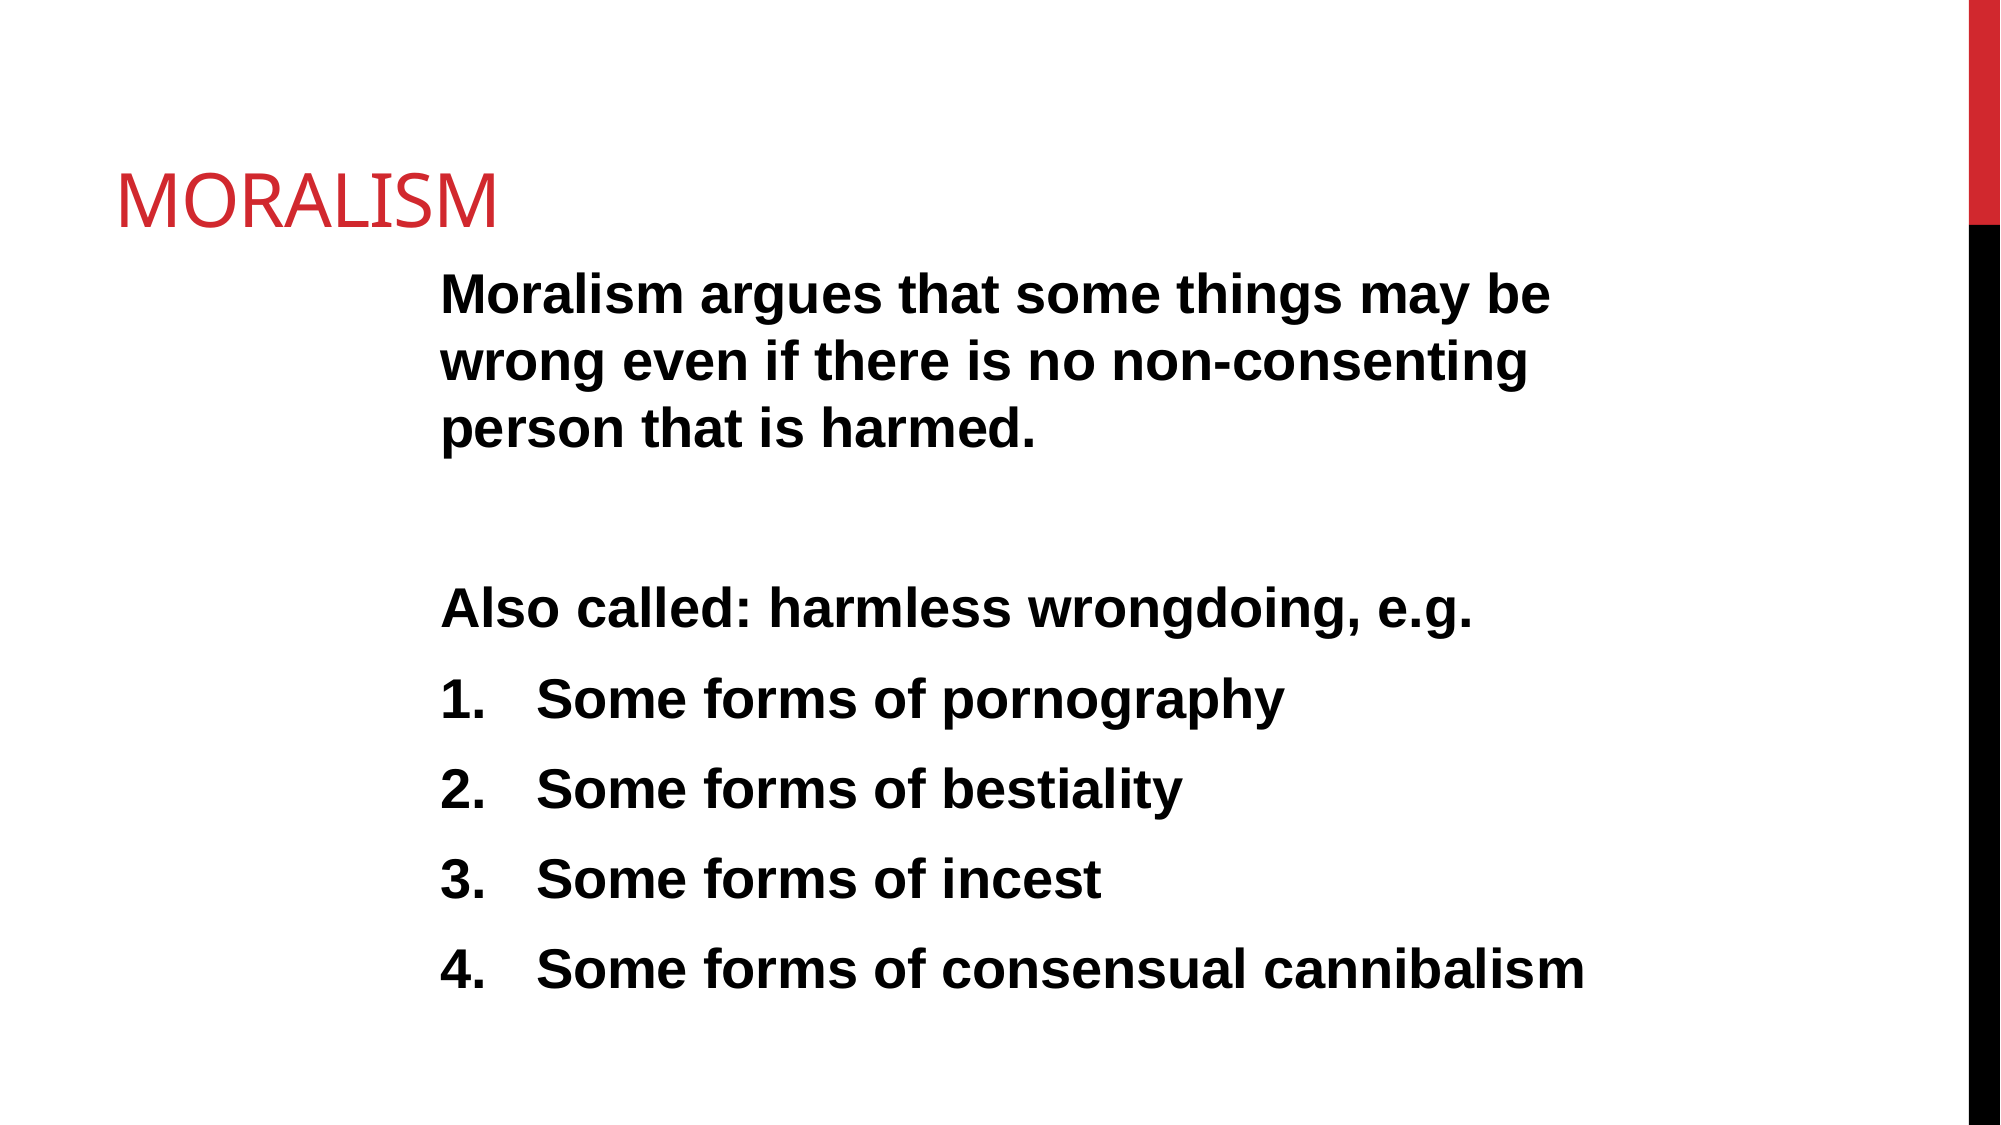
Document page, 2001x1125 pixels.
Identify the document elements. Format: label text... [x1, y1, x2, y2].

title Moralism [99, 24, 1367, 250]
list Moralism argues that some things may be wrong even if there is no non-consenting person that is harmed. Also called: harmless wrongdoing, e.g. Some forms of pornography Some forms of bestiality Some forms of incest Some forms of consensual cannibalism [424, 249, 1663, 1013]
